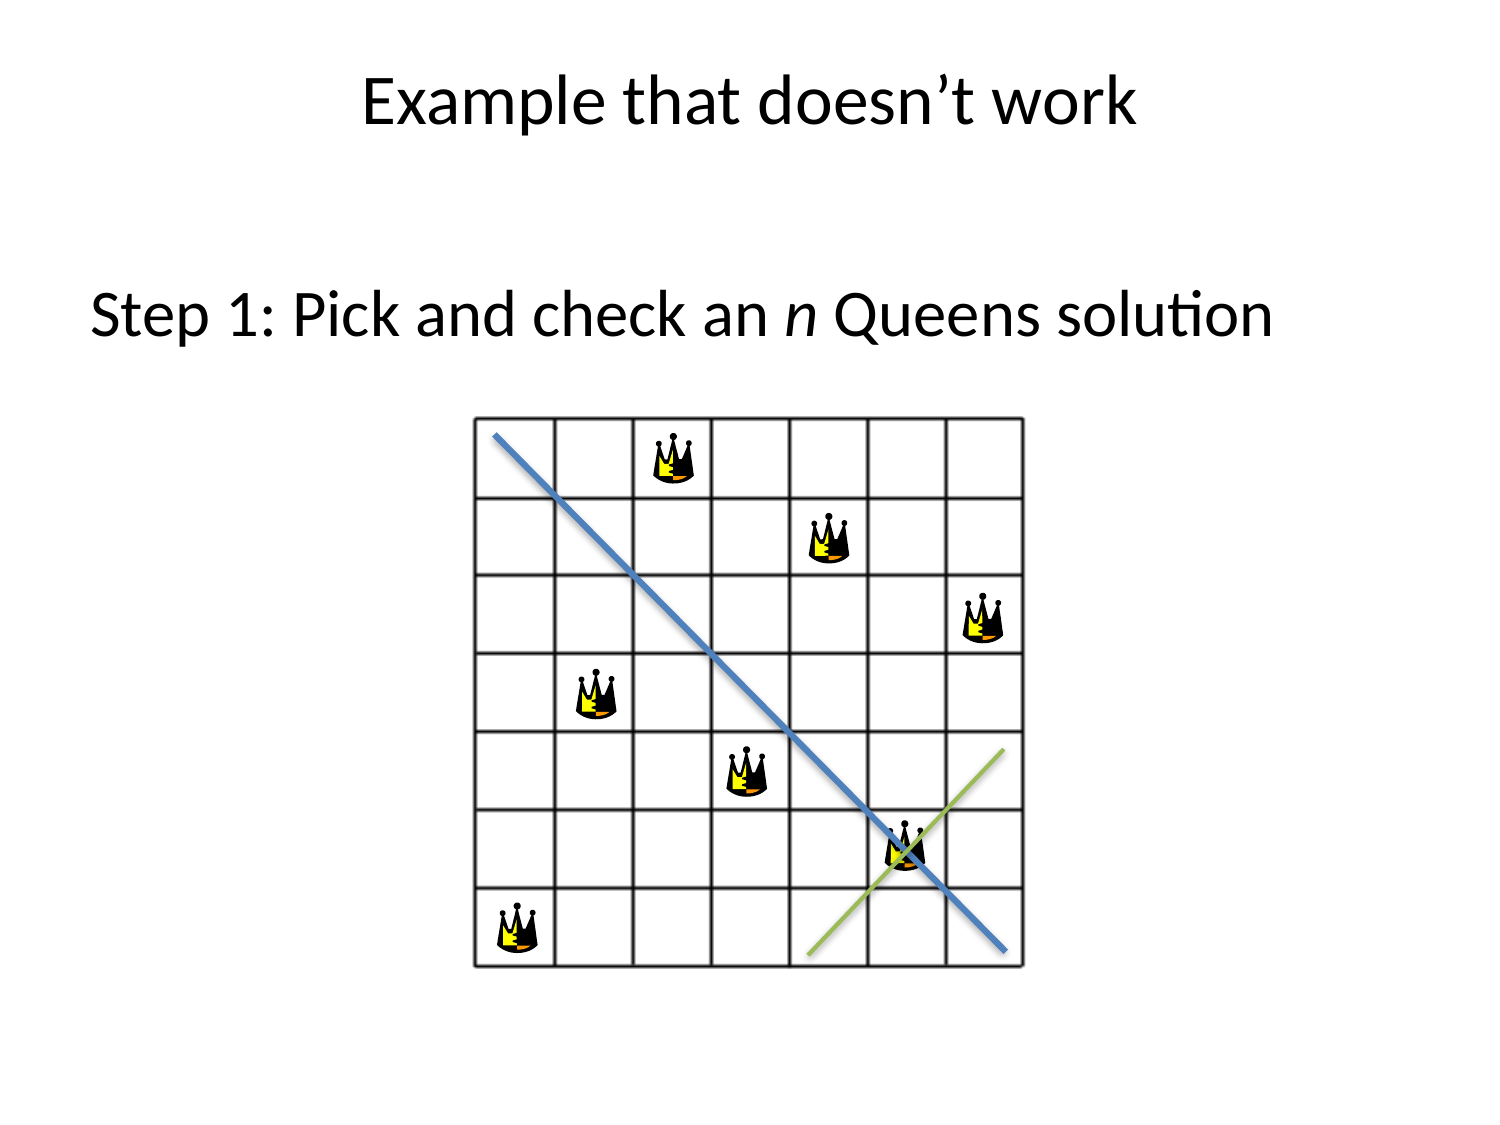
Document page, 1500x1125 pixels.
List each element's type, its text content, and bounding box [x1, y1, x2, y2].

picture [437, 379, 1063, 1006]
title Example that doesn’t work [75, 45, 1425, 233]
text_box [494, 434, 1007, 952]
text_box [807, 748, 1005, 956]
list Step 1: Pick and check an n Queens solution [75, 262, 1425, 1005]
